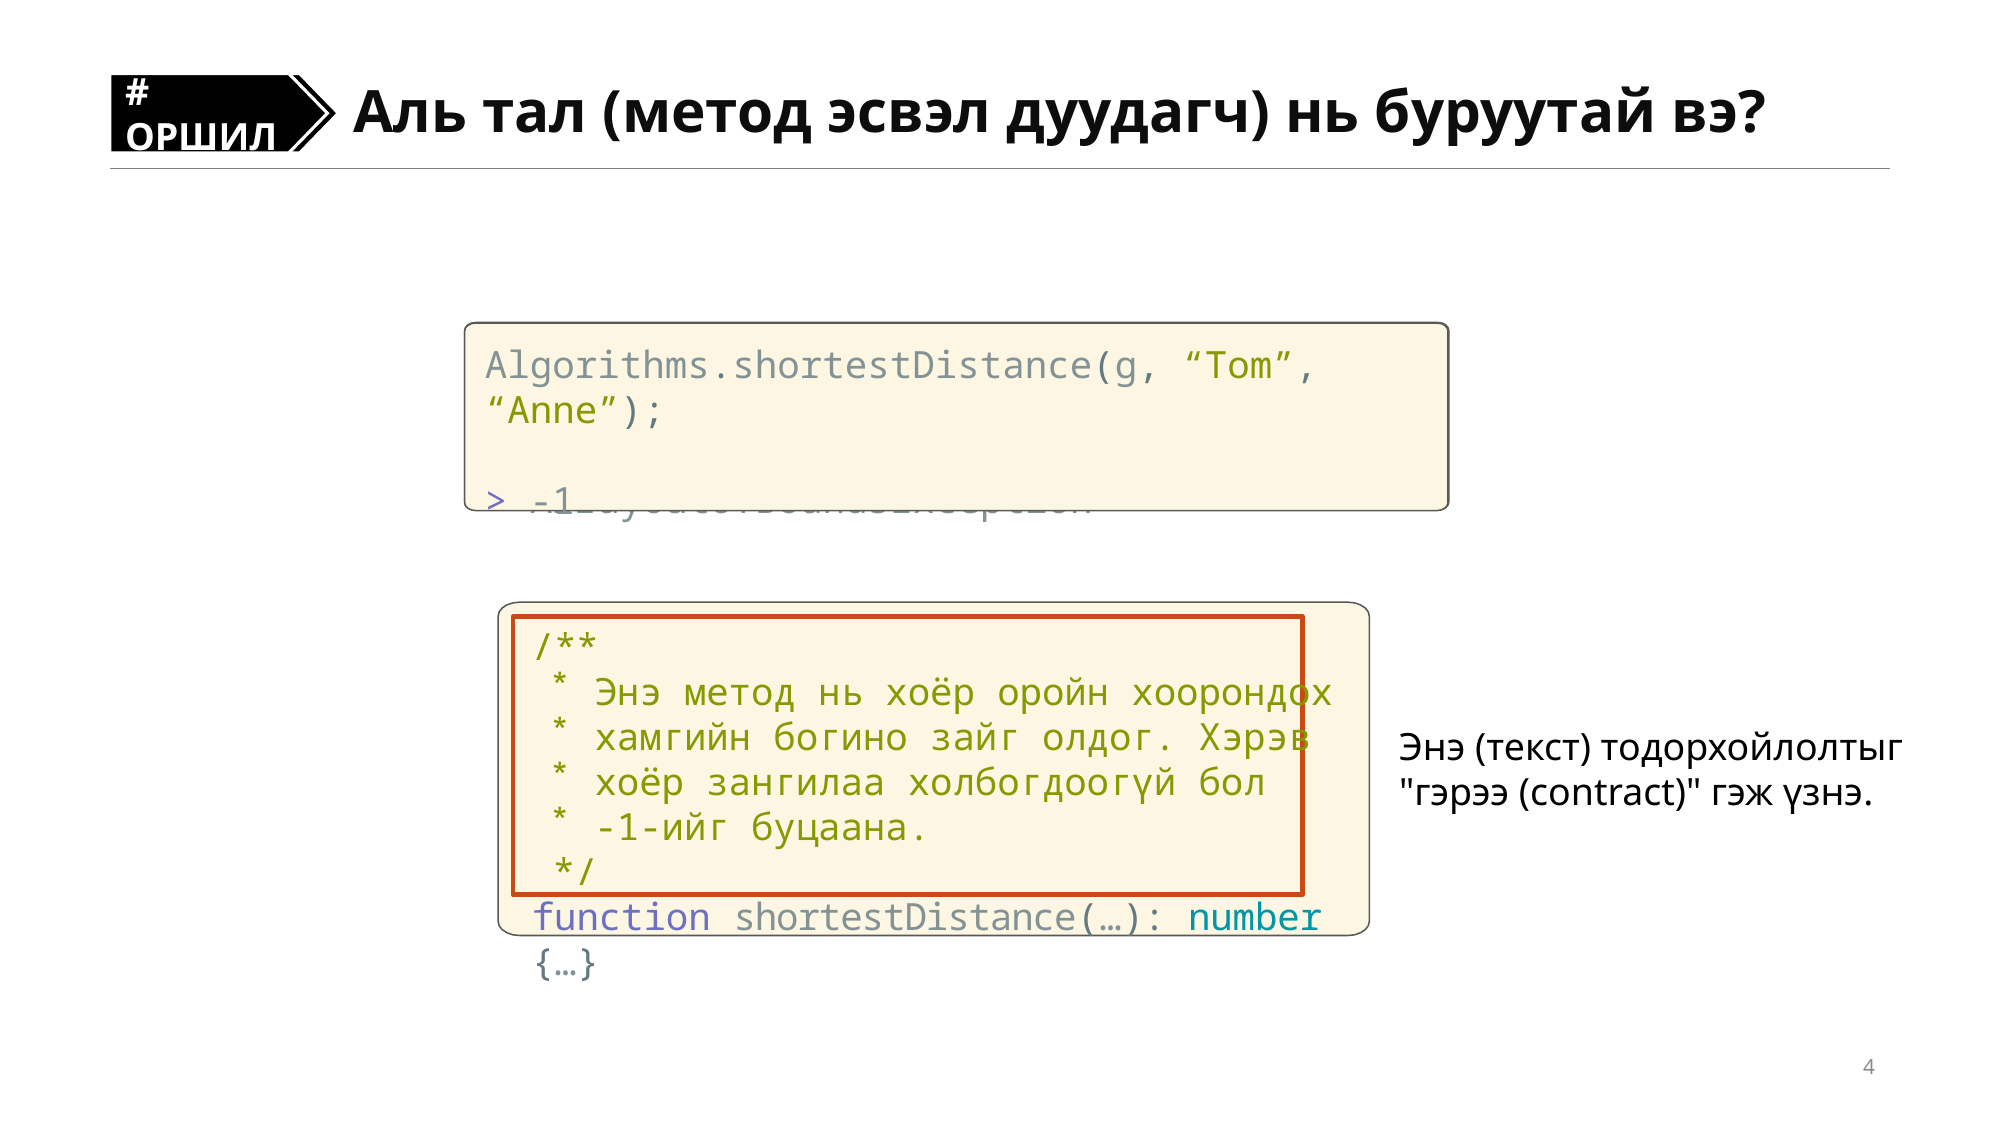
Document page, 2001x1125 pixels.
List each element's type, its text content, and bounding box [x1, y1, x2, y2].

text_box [463, 322, 1458, 523]
text_box # ОРШИЛ [108, 71, 330, 155]
text_box Аль тал (метод эсвэл дуудагч) нь буруутай вэ? [338, 72, 1890, 153]
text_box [498, 602, 1370, 942]
text_box Энэ (текст) тодорхойлолтыг "гэрээ (contract)" гэж үзнэ. [1384, 715, 1977, 821]
slide_number 4 [1412, 1050, 1890, 1085]
text_box # [290, 71, 341, 155]
